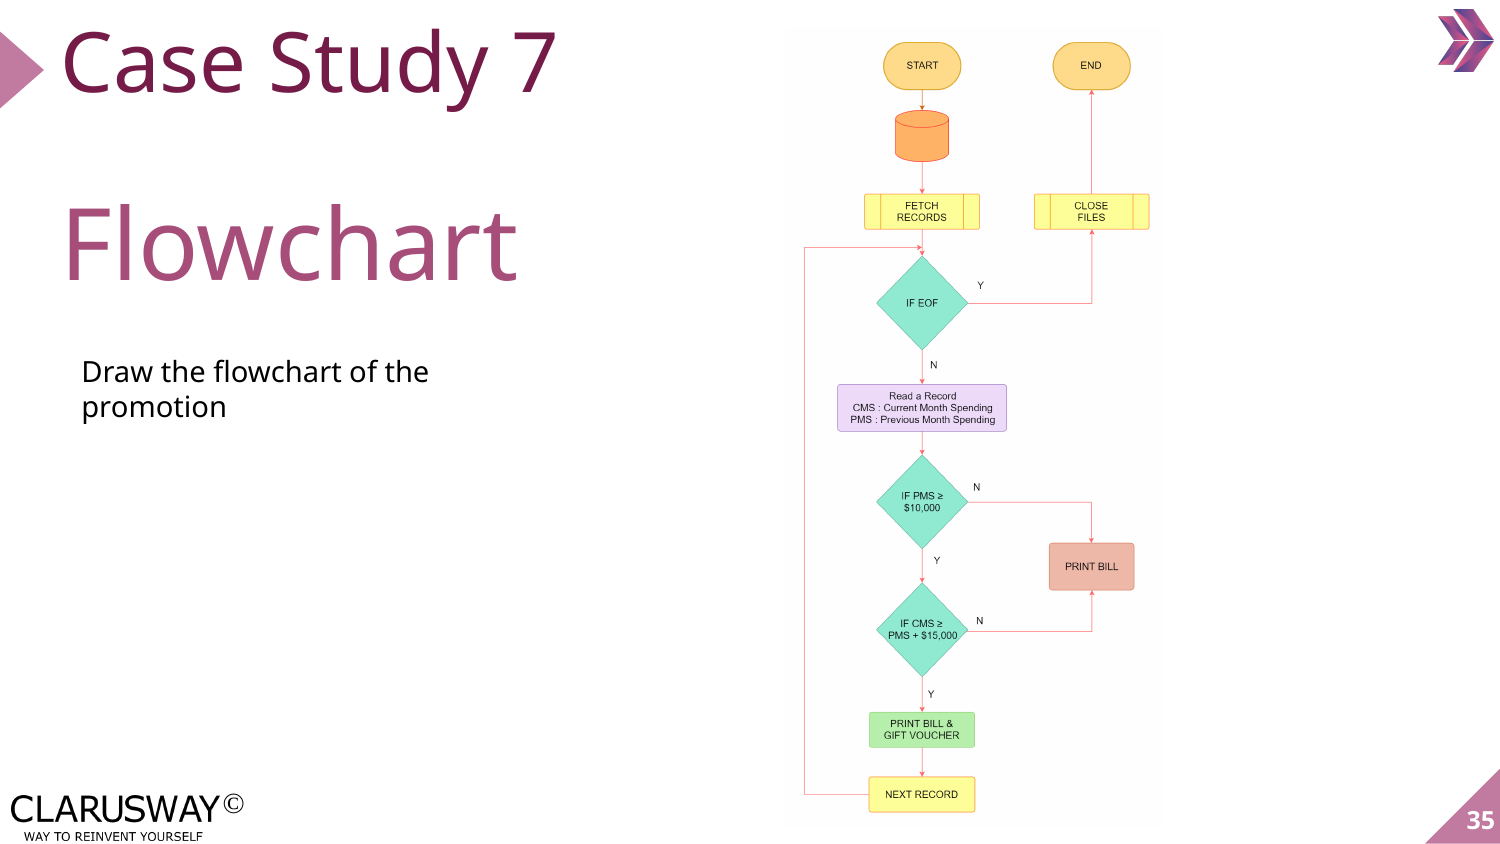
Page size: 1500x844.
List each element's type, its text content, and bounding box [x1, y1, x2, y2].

picture [11, 795, 220, 841]
list [75, 126, 780, 718]
slide_number ‹#› [1461, 809, 1496, 839]
picture [1438, 9, 1494, 72]
text_box Draw the flowchart of the promotion [66, 338, 462, 562]
title Case Study 7 Flowchart [60, 28, 732, 146]
picture [785, 27, 1164, 827]
